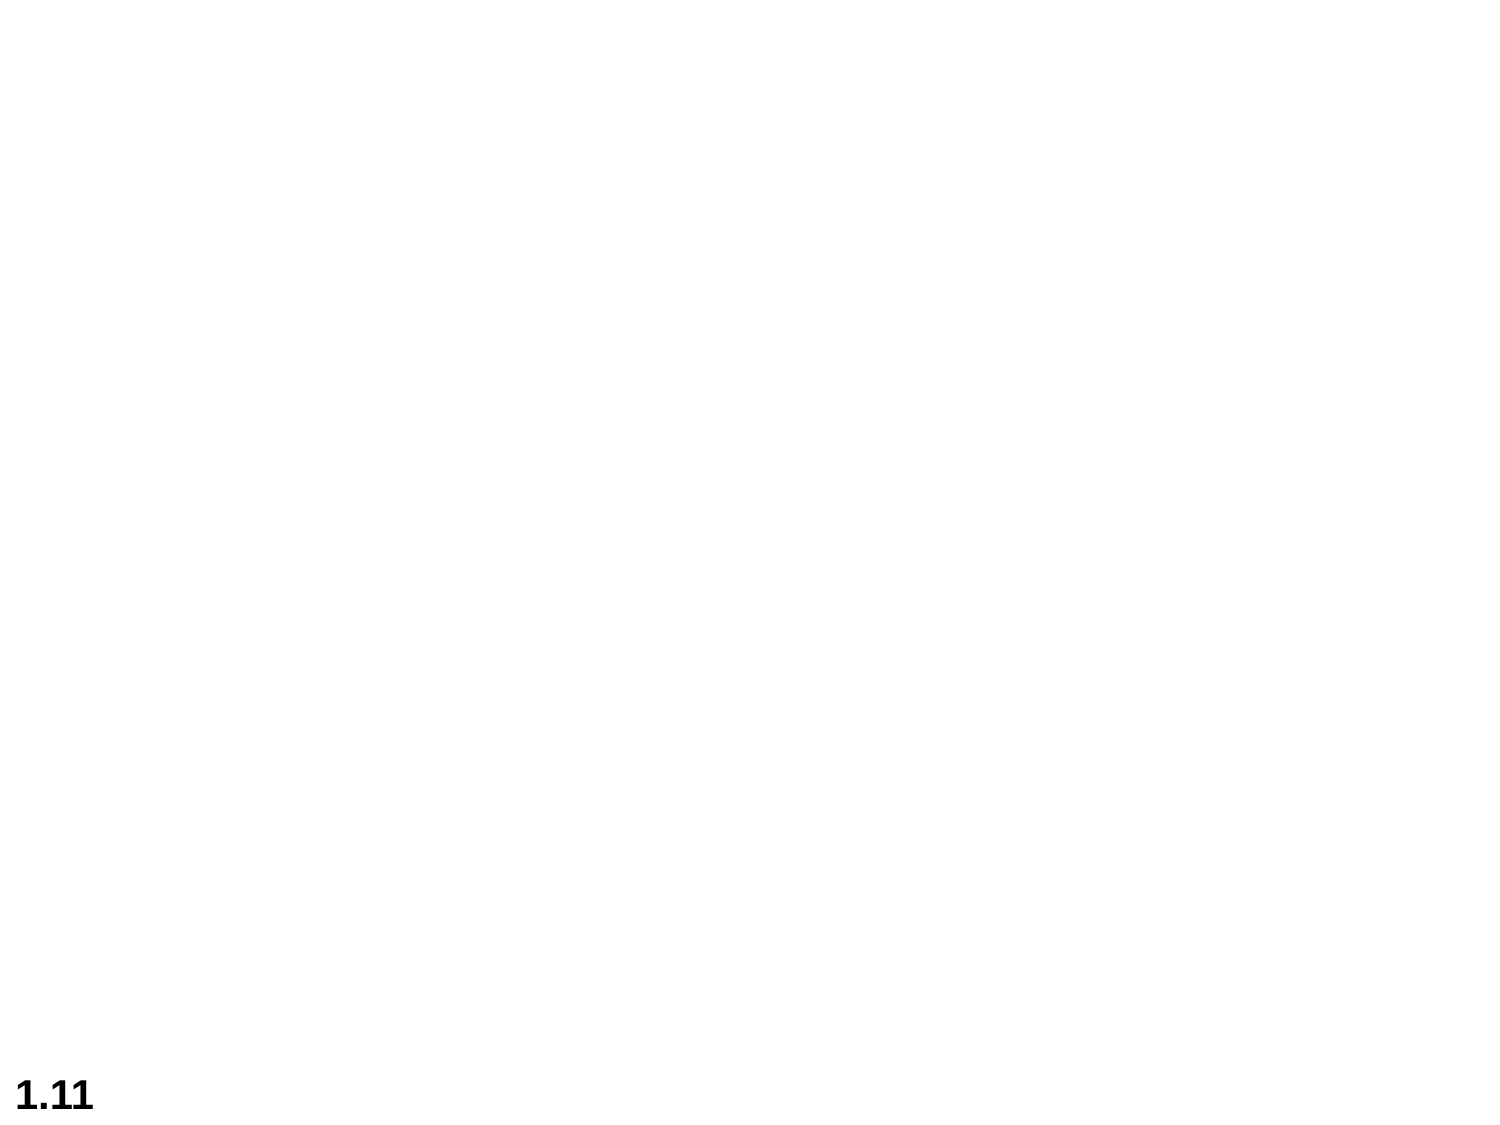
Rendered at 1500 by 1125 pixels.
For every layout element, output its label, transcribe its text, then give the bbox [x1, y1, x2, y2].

slide_number 1.11 [0, 1049, 313, 1125]
